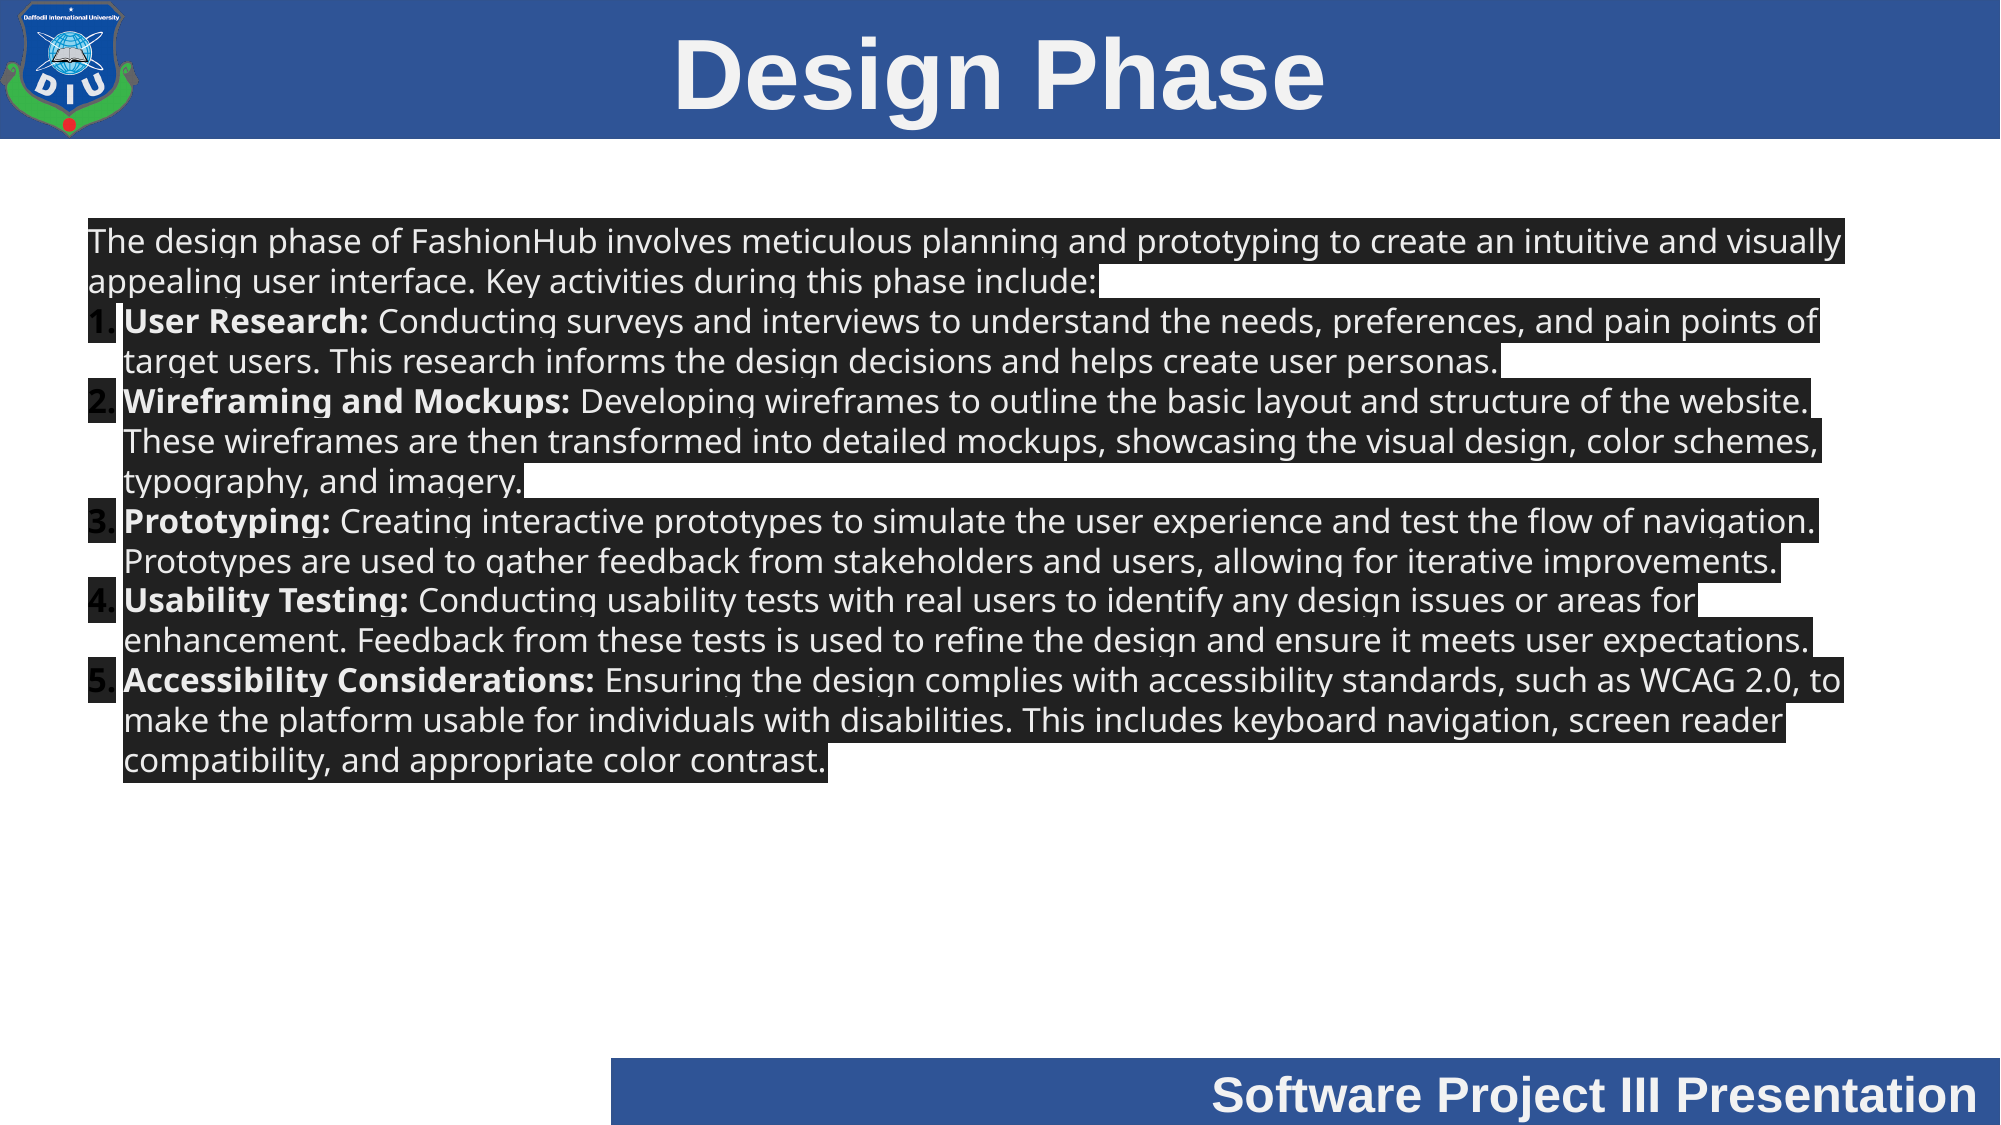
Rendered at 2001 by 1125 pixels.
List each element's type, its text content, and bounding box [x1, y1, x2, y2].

picture [0, 0, 139, 139]
text_box Design Phase [140, 0, 2000, 139]
text_box Software Project III Presentation [612, 1059, 2000, 1125]
text_box The design phase of FashionHub involves meticulous planning and prototyping to create an intuitive and visually appealing user interface. Key activities during this phase include: User Research: Conducting surveys and interviews to understand the needs, preferences, and pain points of target users. This research informs the design decisions and helps create user personas. Wireframing and Mockups: Developing wireframes to outline the basic layout and structure of the website. These wireframes are then transformed into detailed mockups, showcasing the visual design, color schemes, typography, and imagery. Prototyping: Creating interactive prototypes to simulate the user experience and test the flow of navigation. Prototypes are used to gather feedback from stakeholders and users, allowing for iterative improvements. Usability Testing: Conducting usability tests with real users to identify any design issues or areas for enhancement. Feedback from these tests is used to refine the design and ensure it meets user expectations. Accessibility Considerations: Ensuring the design complies with accessibility standards, such as WCAG 2.0, to make the platform usable for individuals with disabilities. This includes keyboard navigation, screen reader compatibility, and appropriate color contrast. [72, 205, 1919, 1017]
